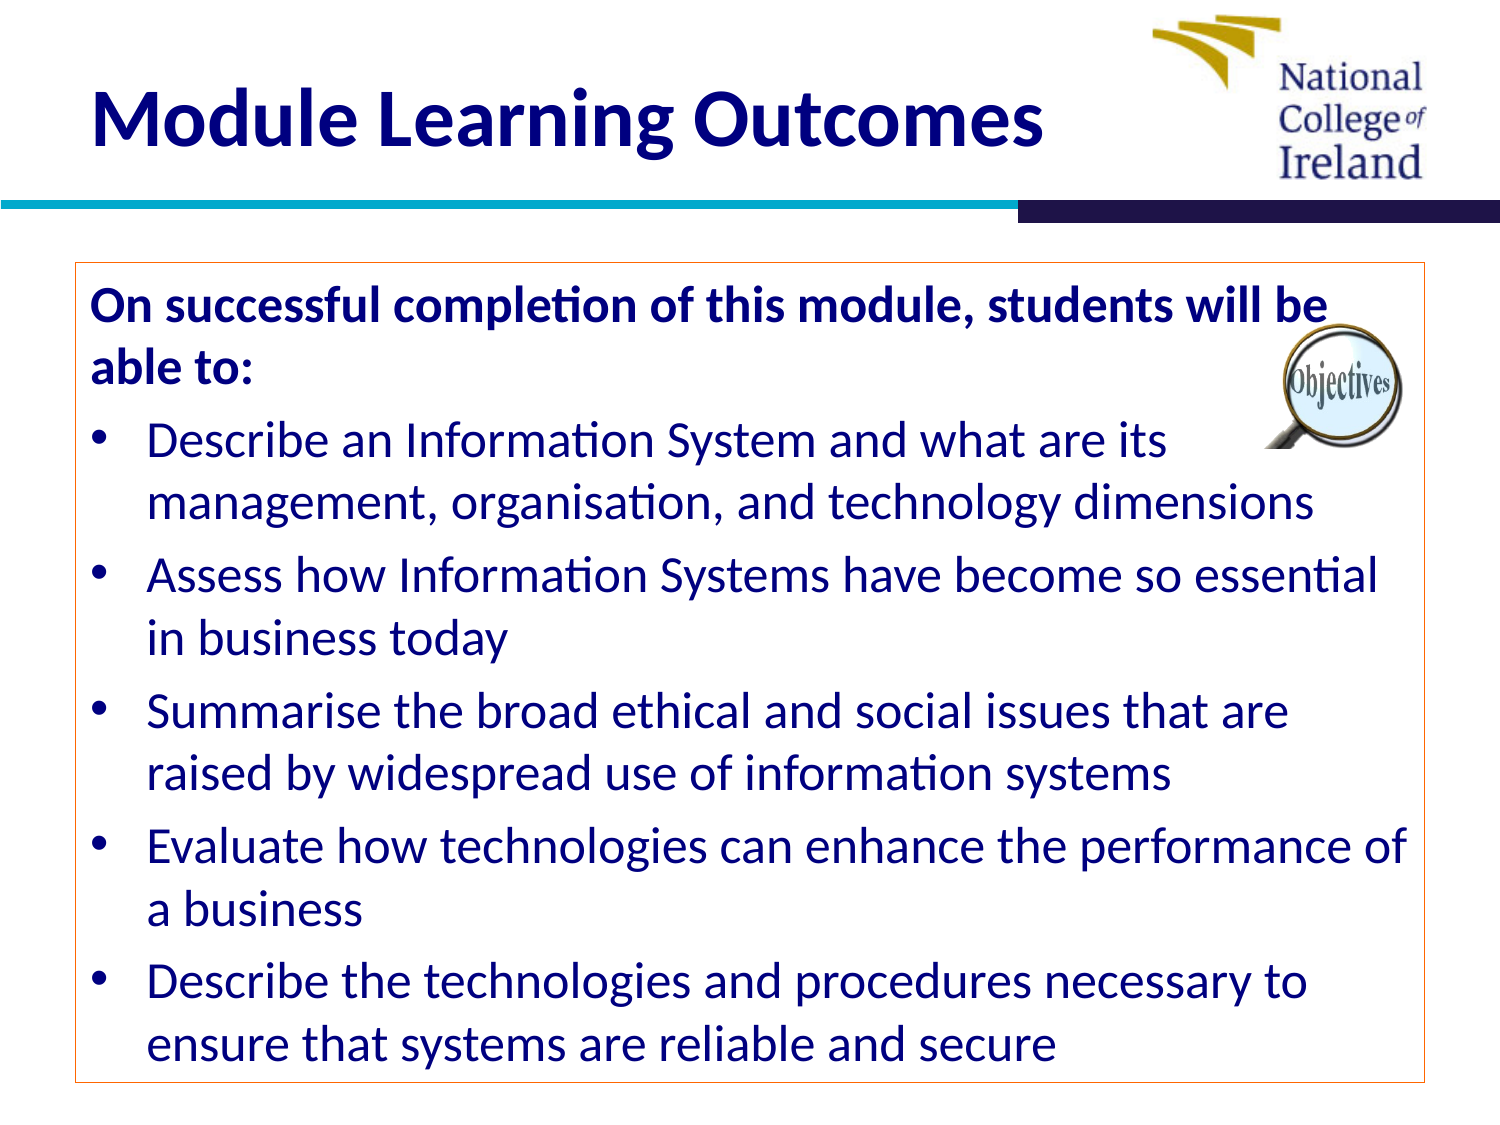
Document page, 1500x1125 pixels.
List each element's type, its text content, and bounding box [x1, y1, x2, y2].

list On successful completion of this module, students will be able to: Describe an Information System and what are its management, organisation, and technology dimensions Assess how Information Systems have become so essential in business today Summarise the broad ethical and social issues that are raised by widespread use of information systems Evaluate how technologies can enhance the performance of a business Describe the technologies and procedures necessary to ensure that systems are reliable and secure [75, 262, 1425, 1083]
title Module Learning Outcomes [75, 19, 1425, 207]
picture [1240, 314, 1442, 449]
